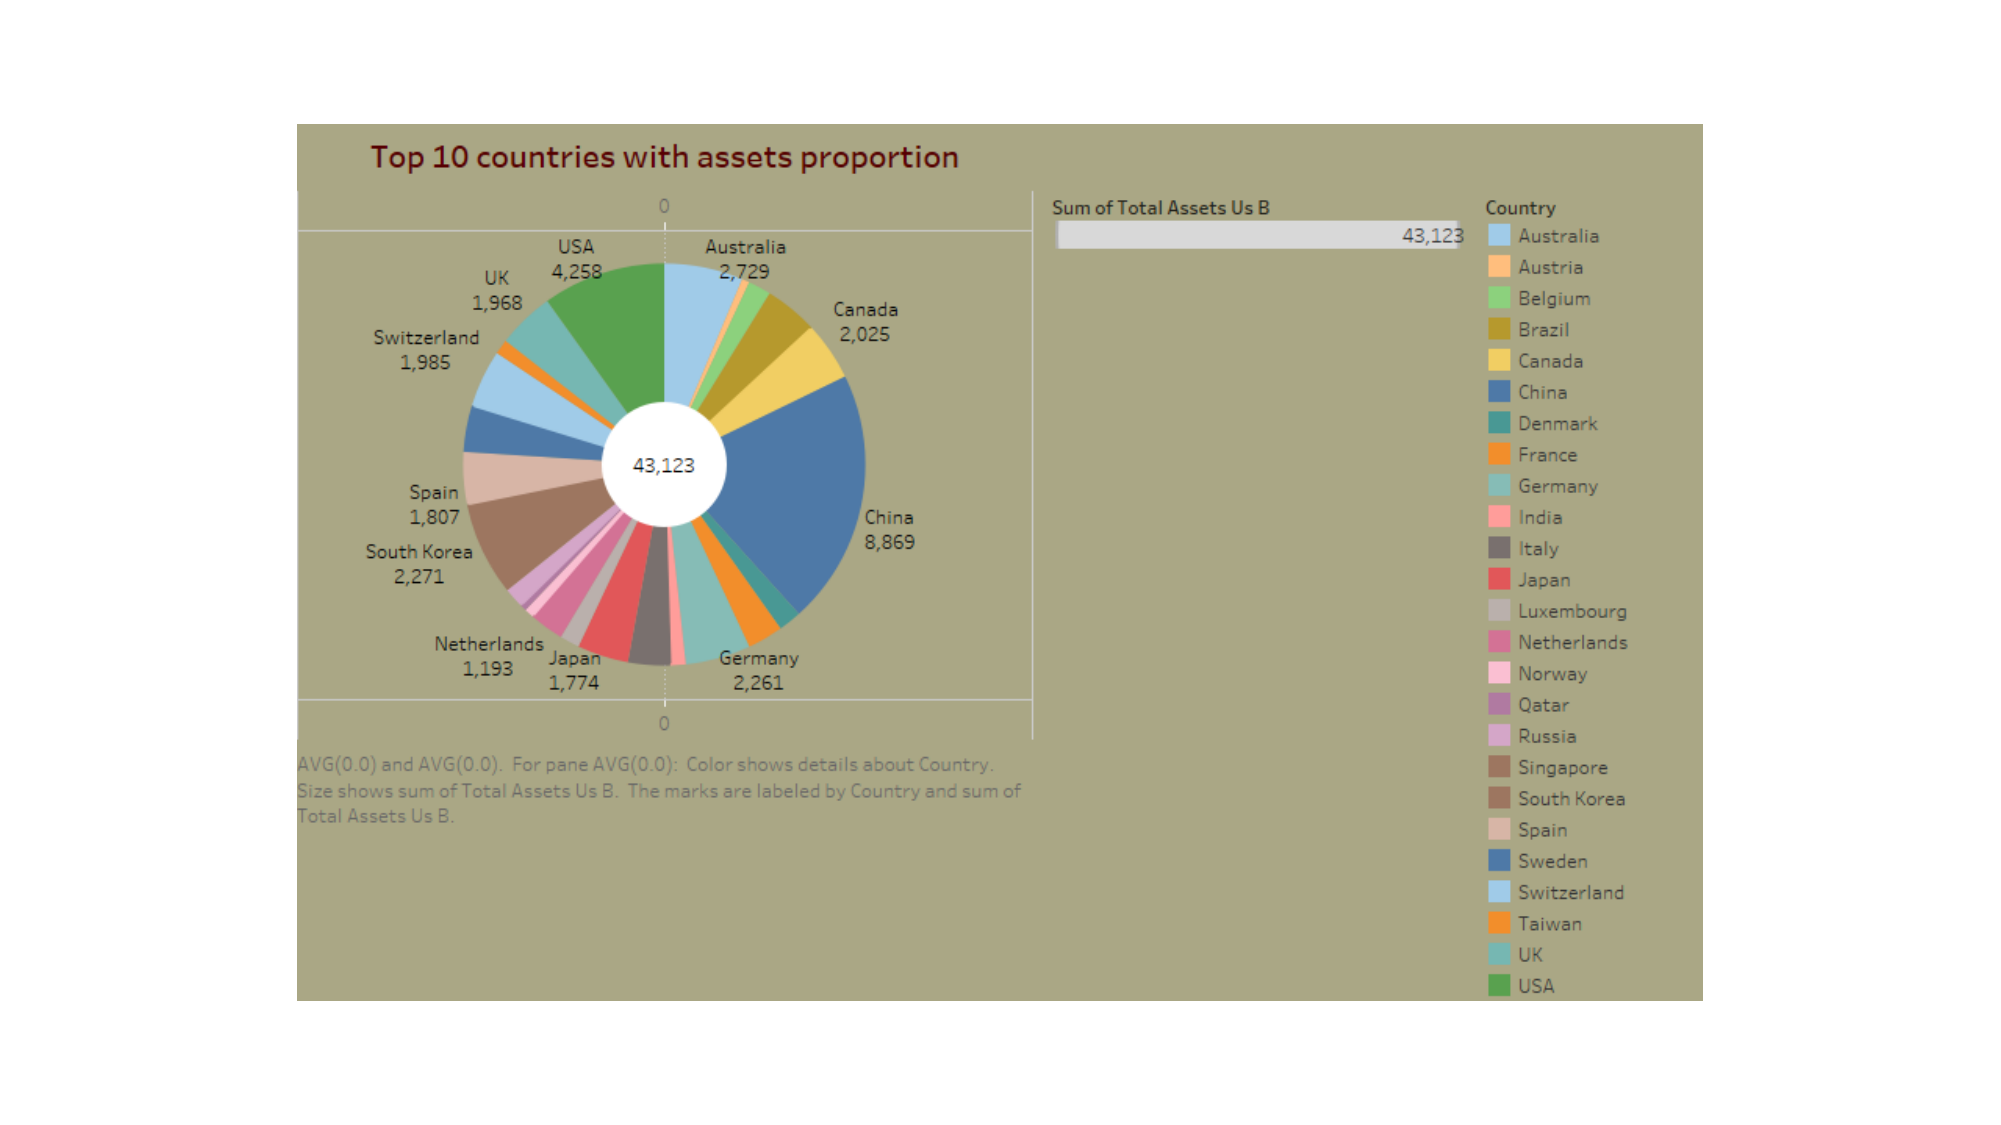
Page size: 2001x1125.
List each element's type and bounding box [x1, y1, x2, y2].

picture [297, 124, 1703, 1001]
